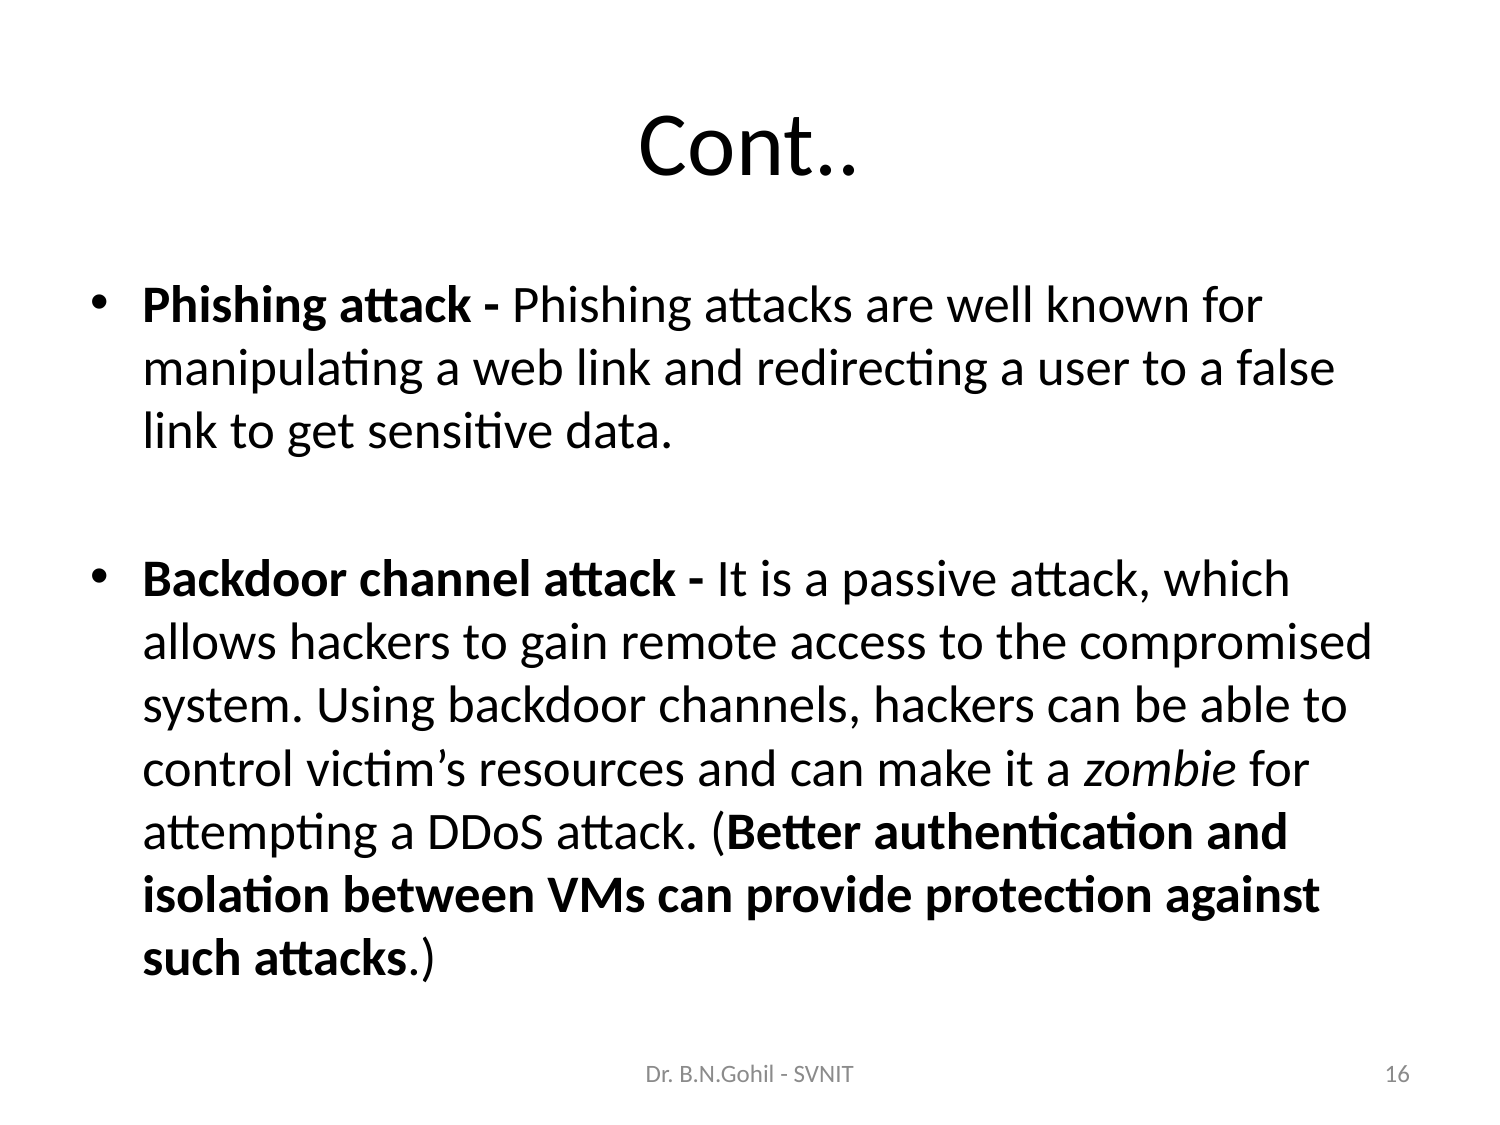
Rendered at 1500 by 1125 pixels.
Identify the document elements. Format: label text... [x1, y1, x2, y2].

slide_number 16 [1074, 1042, 1425, 1103]
footer Dr. B.N.Gohil - SVNIT [512, 1042, 988, 1103]
title Cont.. [74, 44, 1426, 233]
list Phishing attack - Phishing attacks are well known for manipulating a web link and redirecting a user to a false link to get sensitive data. Backdoor channel attack - It is a passive attack, which allows hackers to gain remote access to the compromised system. Using backdoor channels, hackers can be able to control victim’s resources and can make it a zombie for attempting a DDoS attack. (Better authentication and isolation between VMs can provide protection against such attacks.) [74, 262, 1426, 1006]
